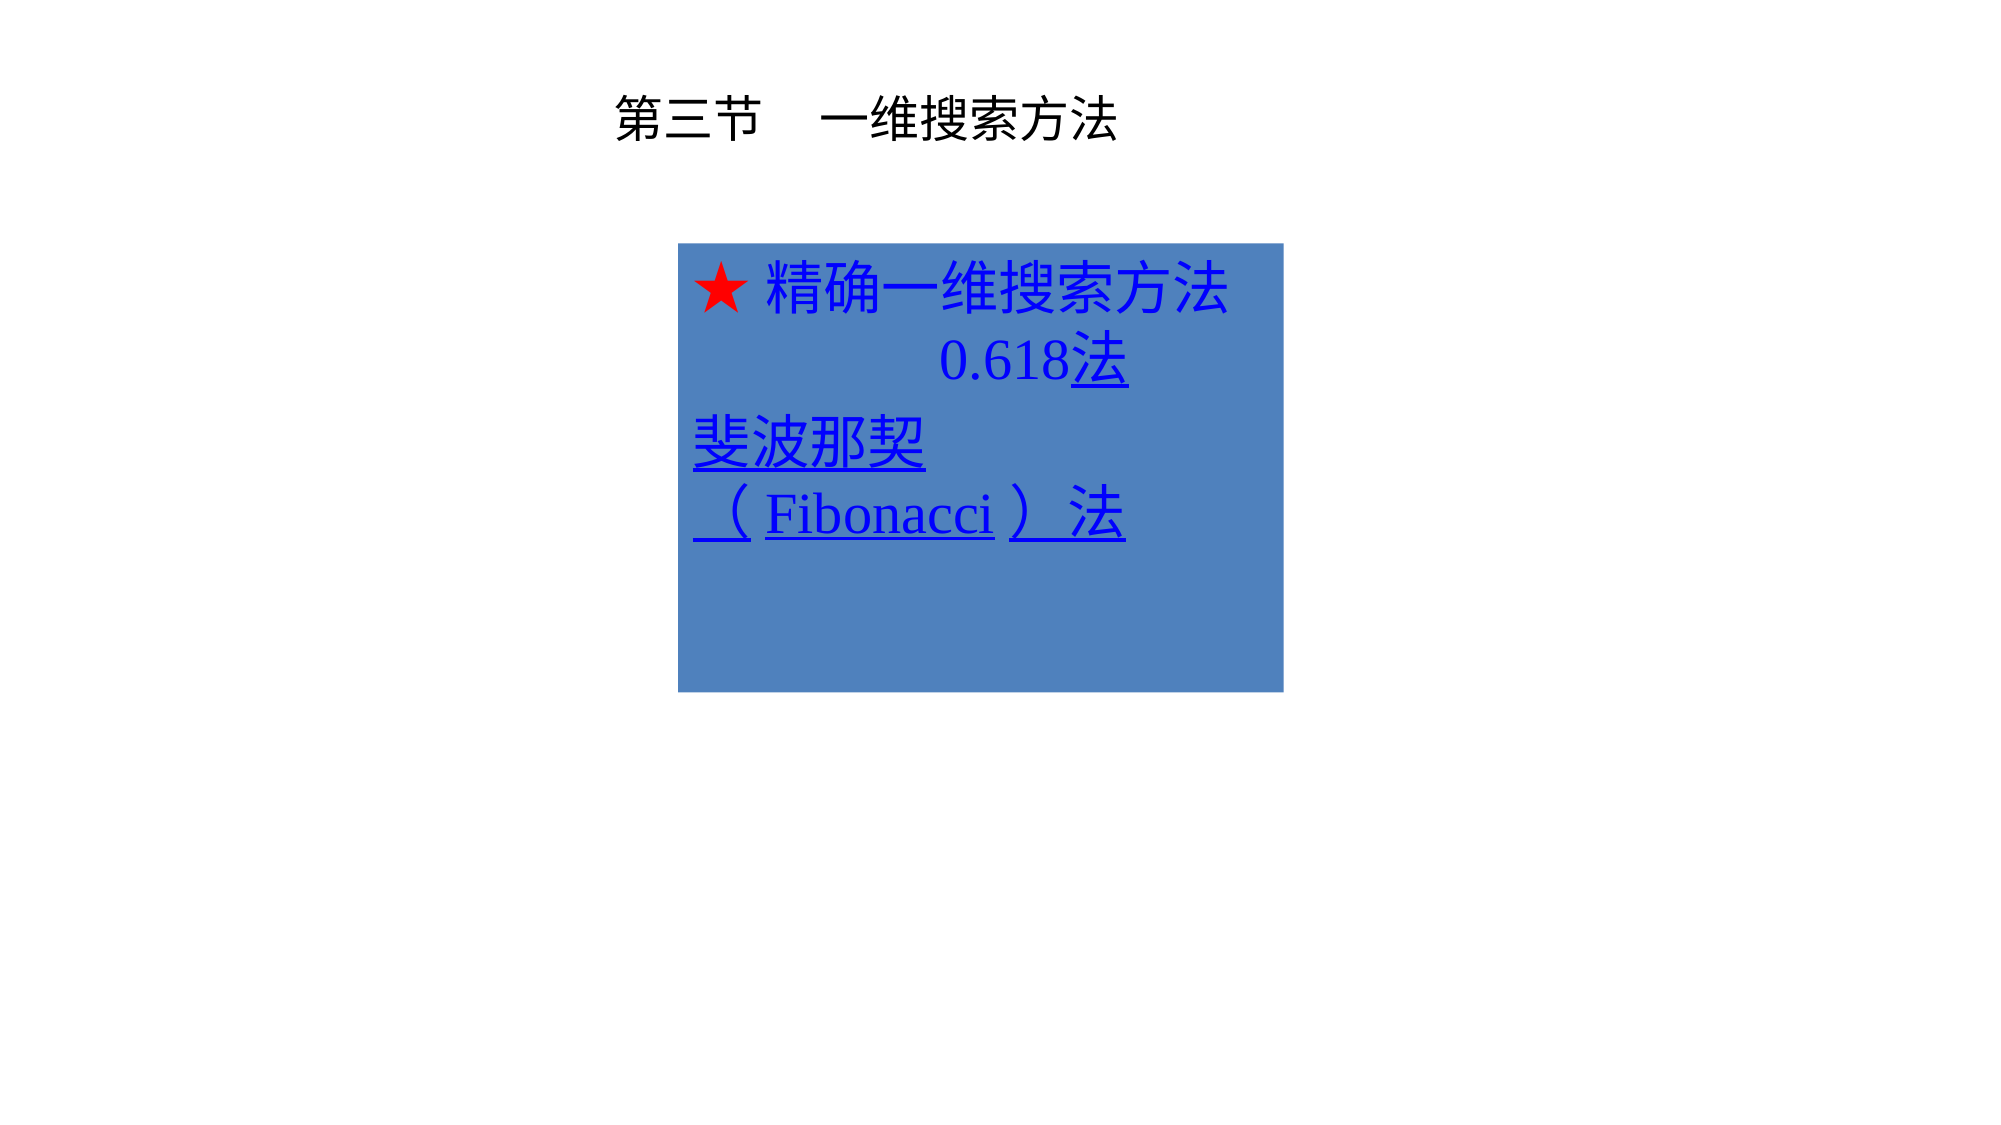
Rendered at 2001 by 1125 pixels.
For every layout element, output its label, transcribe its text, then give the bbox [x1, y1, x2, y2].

text_box ★精确一维搜索方法 0.618法 斐波那契（Fibonacci）法 [678, 243, 1284, 693]
text_box 第三节 一维搜索方法 [598, 79, 1367, 155]
